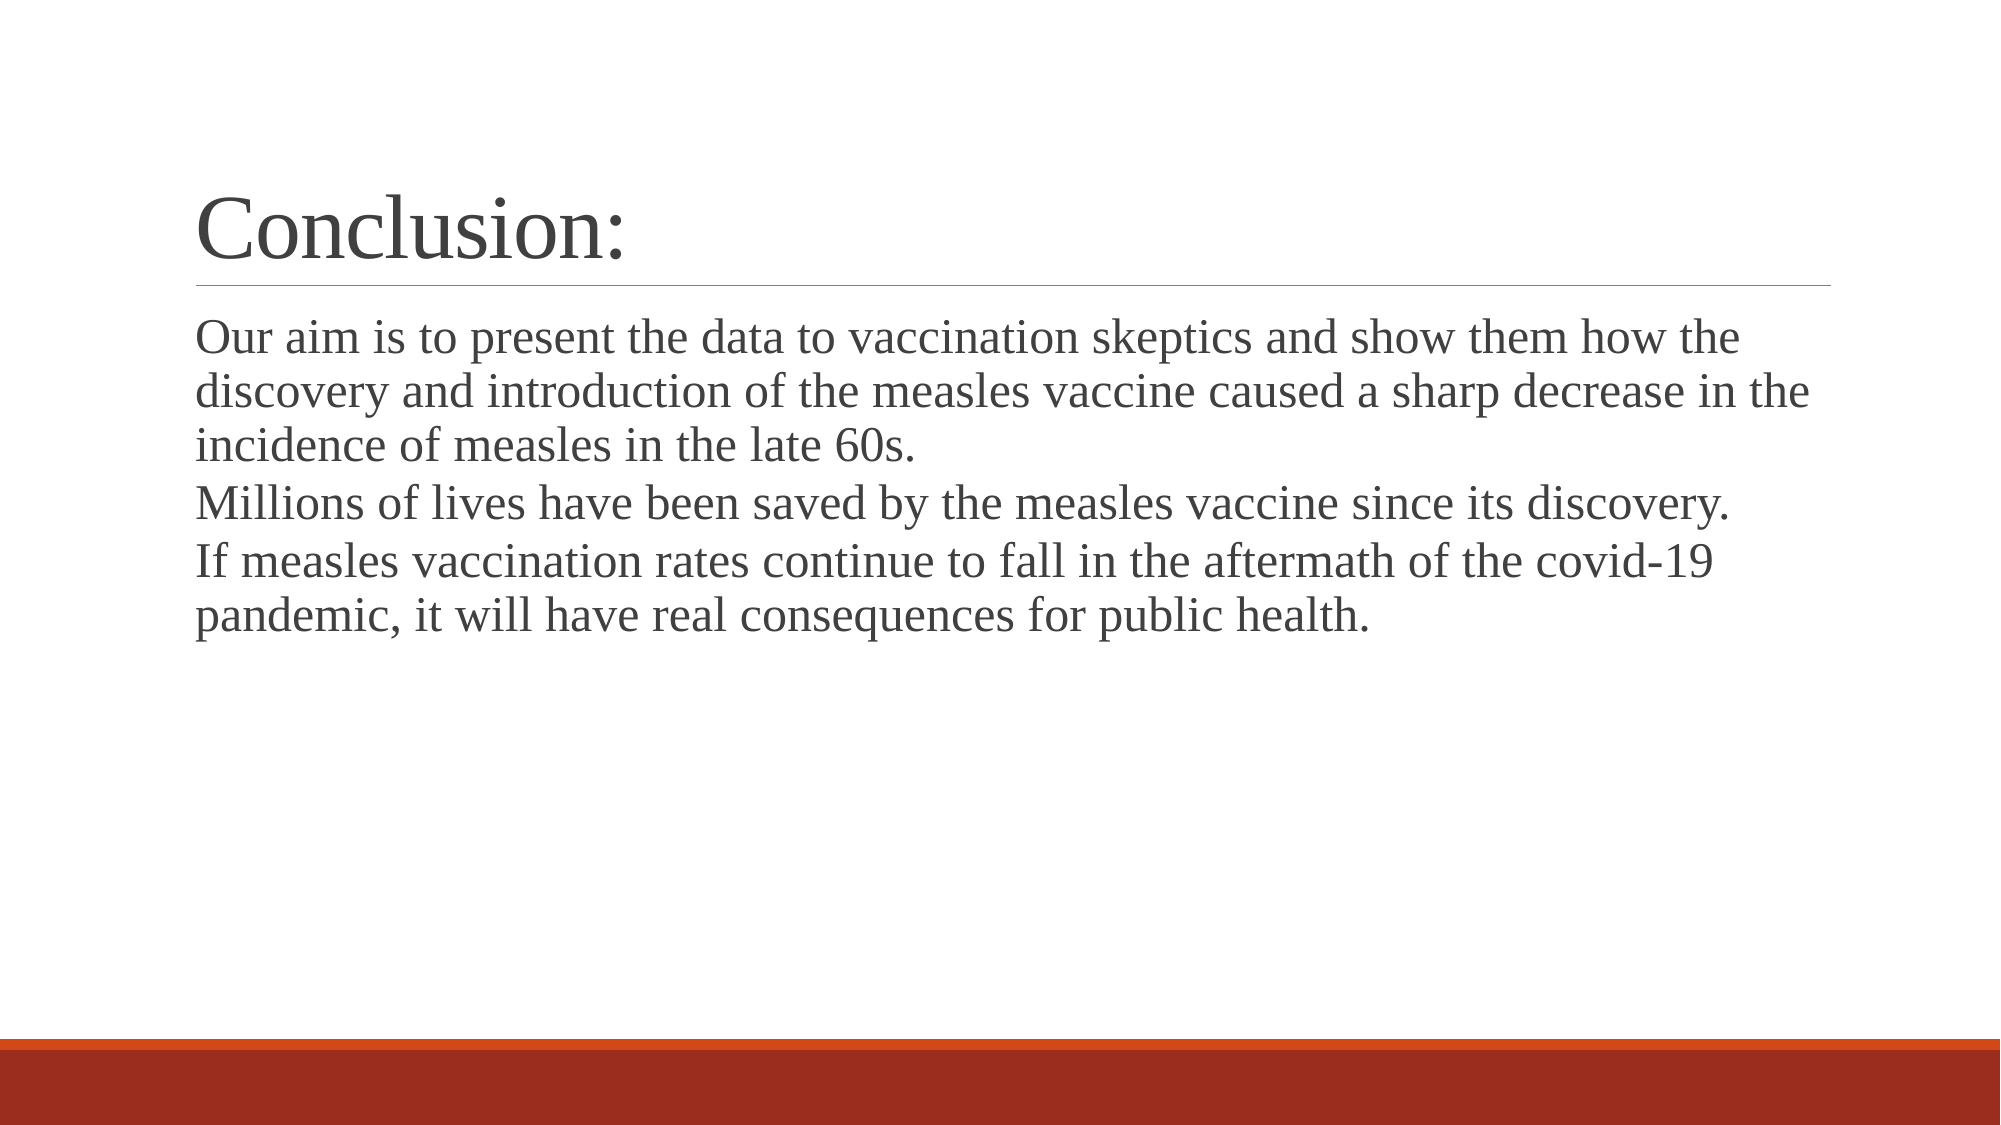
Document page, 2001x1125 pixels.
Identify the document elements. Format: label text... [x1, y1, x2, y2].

title Conclusion: [180, 47, 1830, 285]
list Our aim is to present the data to vaccination skeptics and show them how the discovery and introduction of the measles vaccine caused a sharp decrease in the incidence of measles in the late 60s. Millions of lives have been saved by the measles vaccine since its discovery. If measles vaccination rates continue to fall in the aftermath of the covid-19 pandemic, it will have real consequences for public health. [180, 302, 1830, 963]
